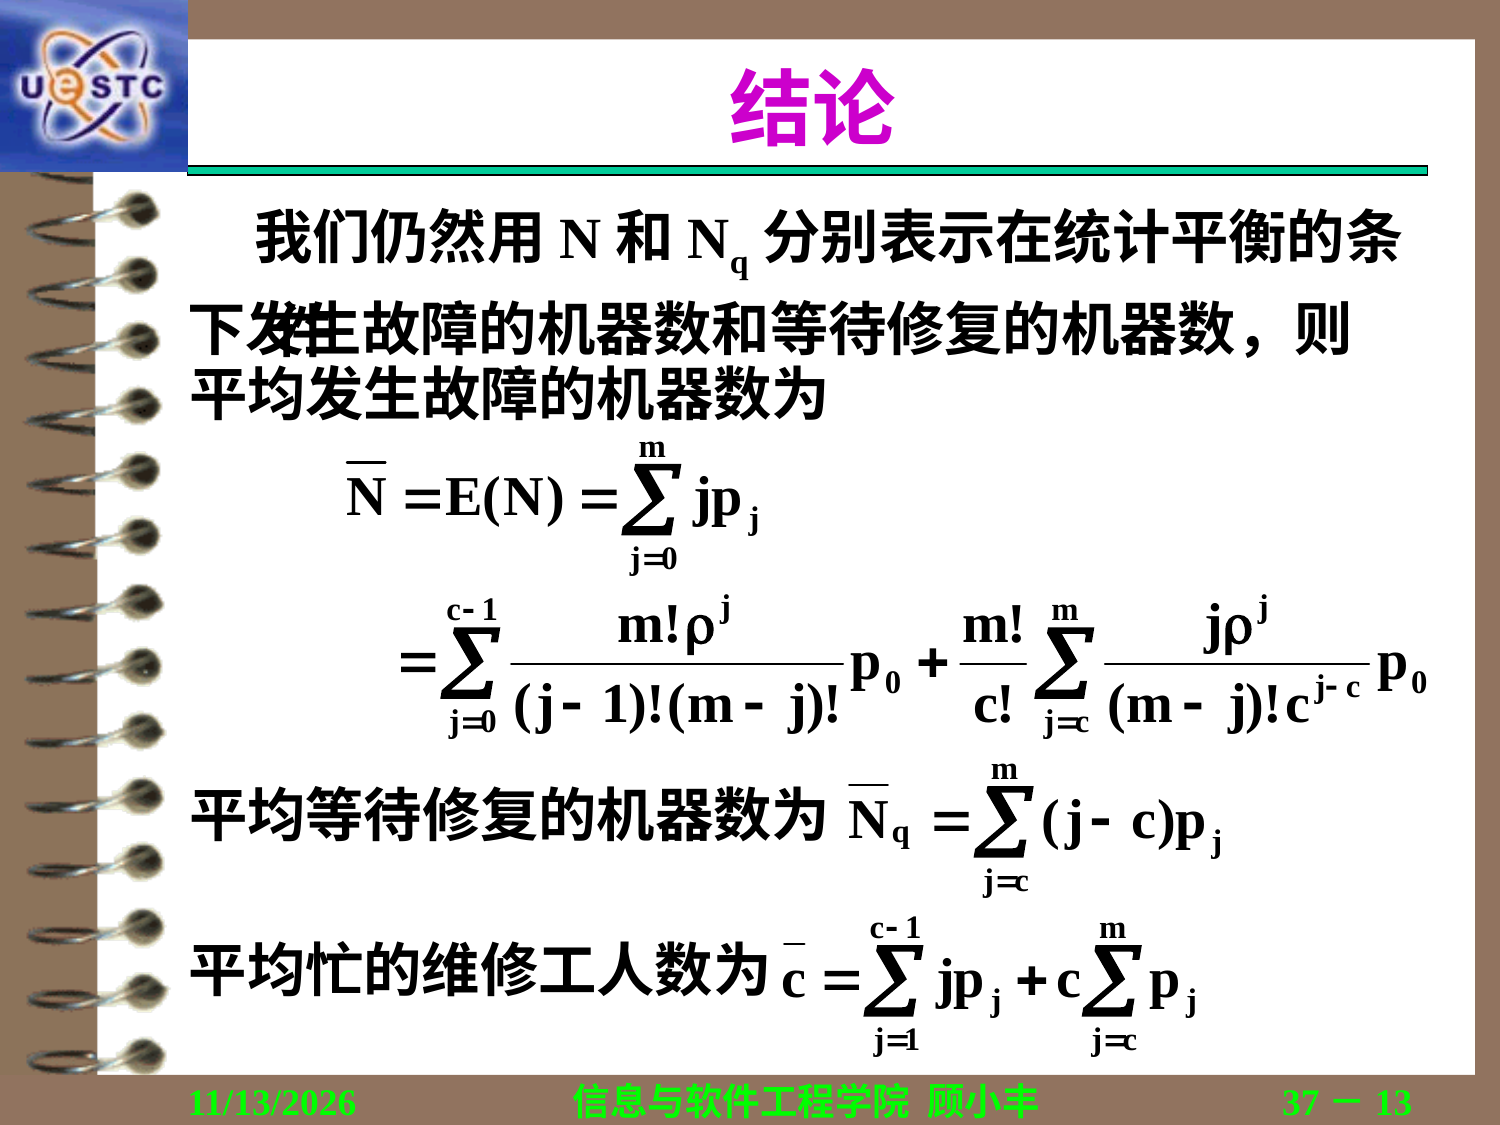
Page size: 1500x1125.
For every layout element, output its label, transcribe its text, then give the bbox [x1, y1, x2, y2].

text_box 平均忙的维修工人数为 [189, 933, 769, 1004]
footer 信息与软件工程学院 顾小丰 [463, 1077, 1151, 1123]
title 结论 [200, 56, 1425, 157]
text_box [337, 421, 774, 587]
picture [0, 0, 194, 1075]
text_box 下发生故障的机器数和等待修复的机器数，则 [187, 263, 1463, 362]
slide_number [187, 1077, 463, 1123]
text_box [387, 580, 1442, 750]
list 我们仍然用N和Nq分别表示在统计平衡的条件 [187, 184, 1450, 263]
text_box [774, 903, 1211, 1068]
slide_number 37－13 [1162, 1077, 1413, 1123]
text_box 平均发生故障的机器数为 [189, 356, 831, 427]
text_box 平均等待修复的机器数为 [189, 778, 831, 849]
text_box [839, 744, 1239, 909]
